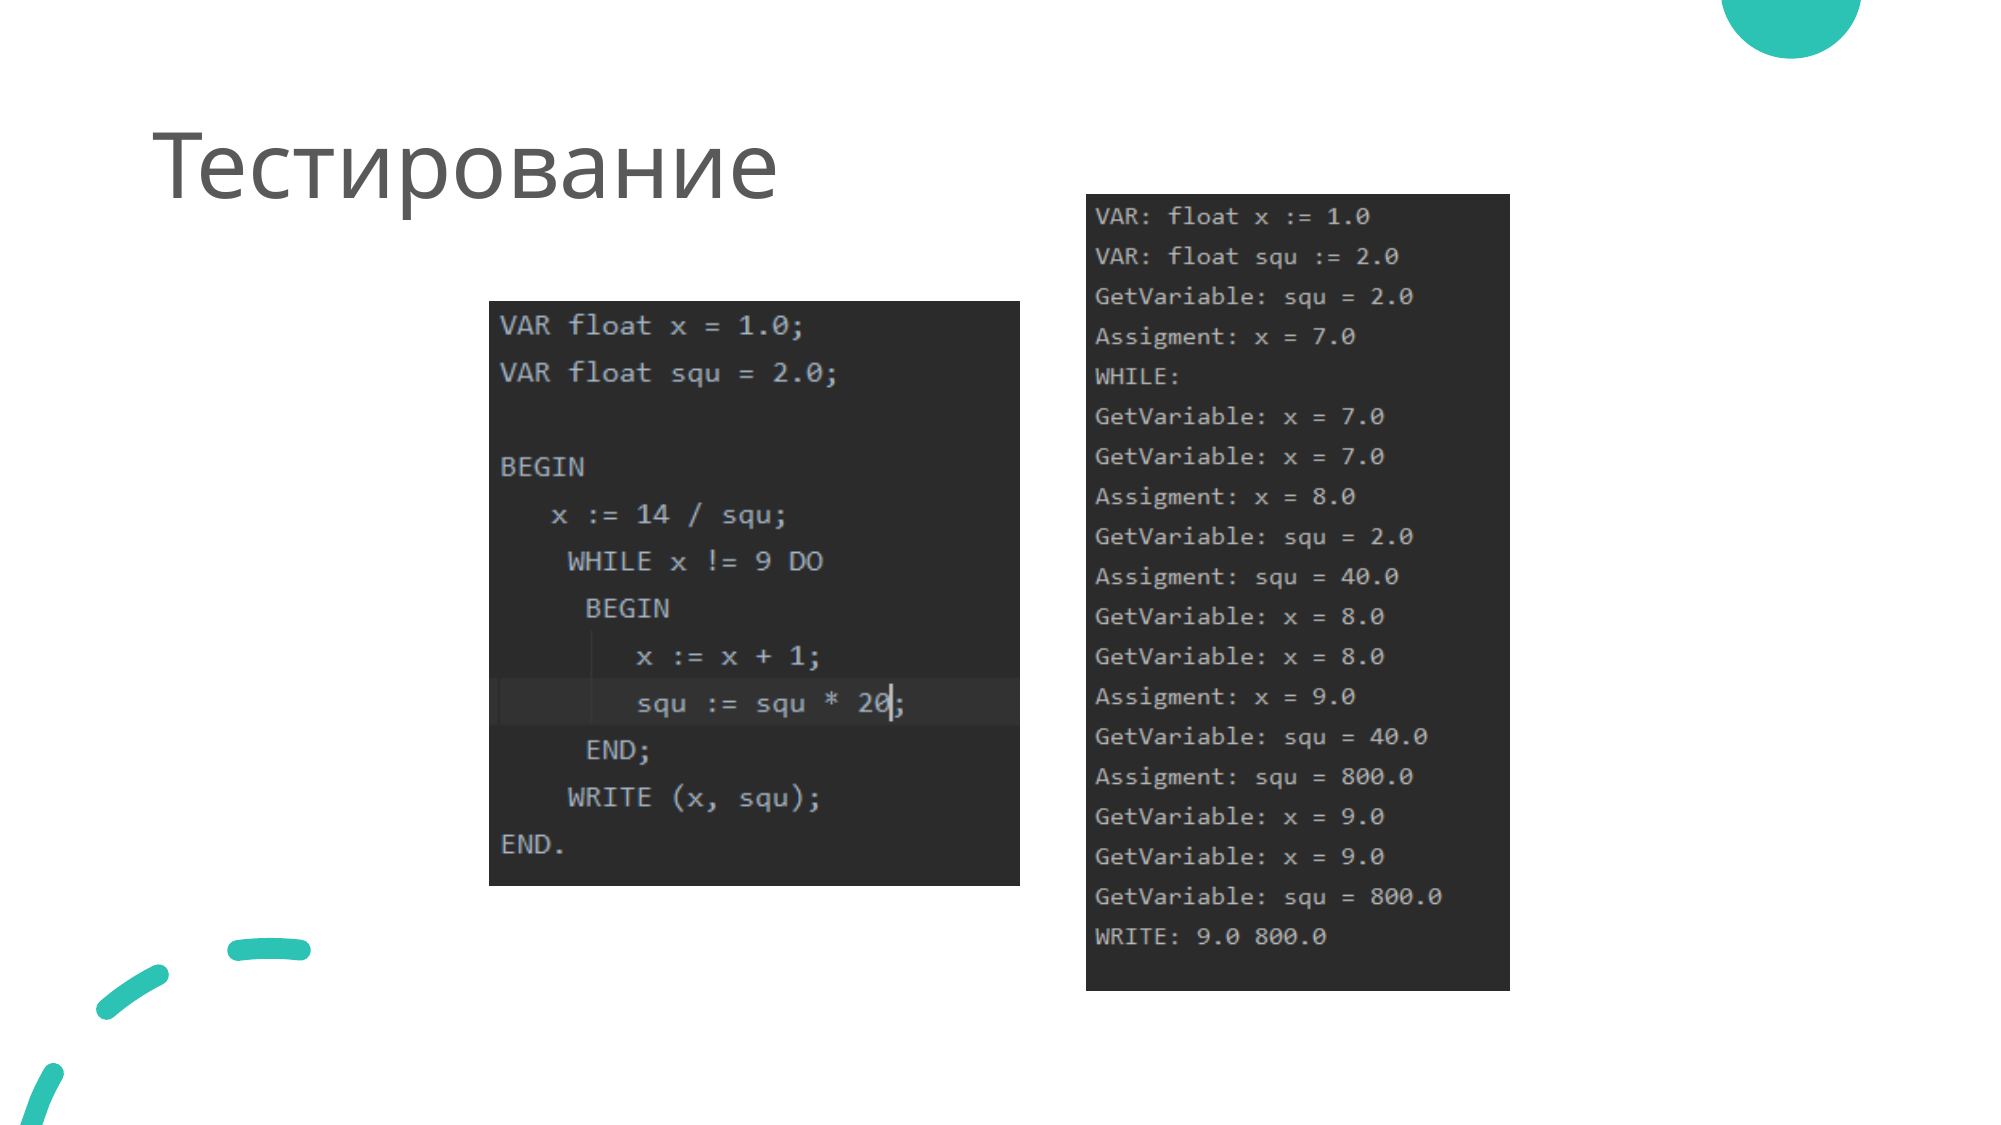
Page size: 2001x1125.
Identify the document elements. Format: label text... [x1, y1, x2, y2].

title Тестирование [137, 59, 1863, 278]
picture [1086, 194, 1510, 991]
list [489, 301, 1020, 886]
